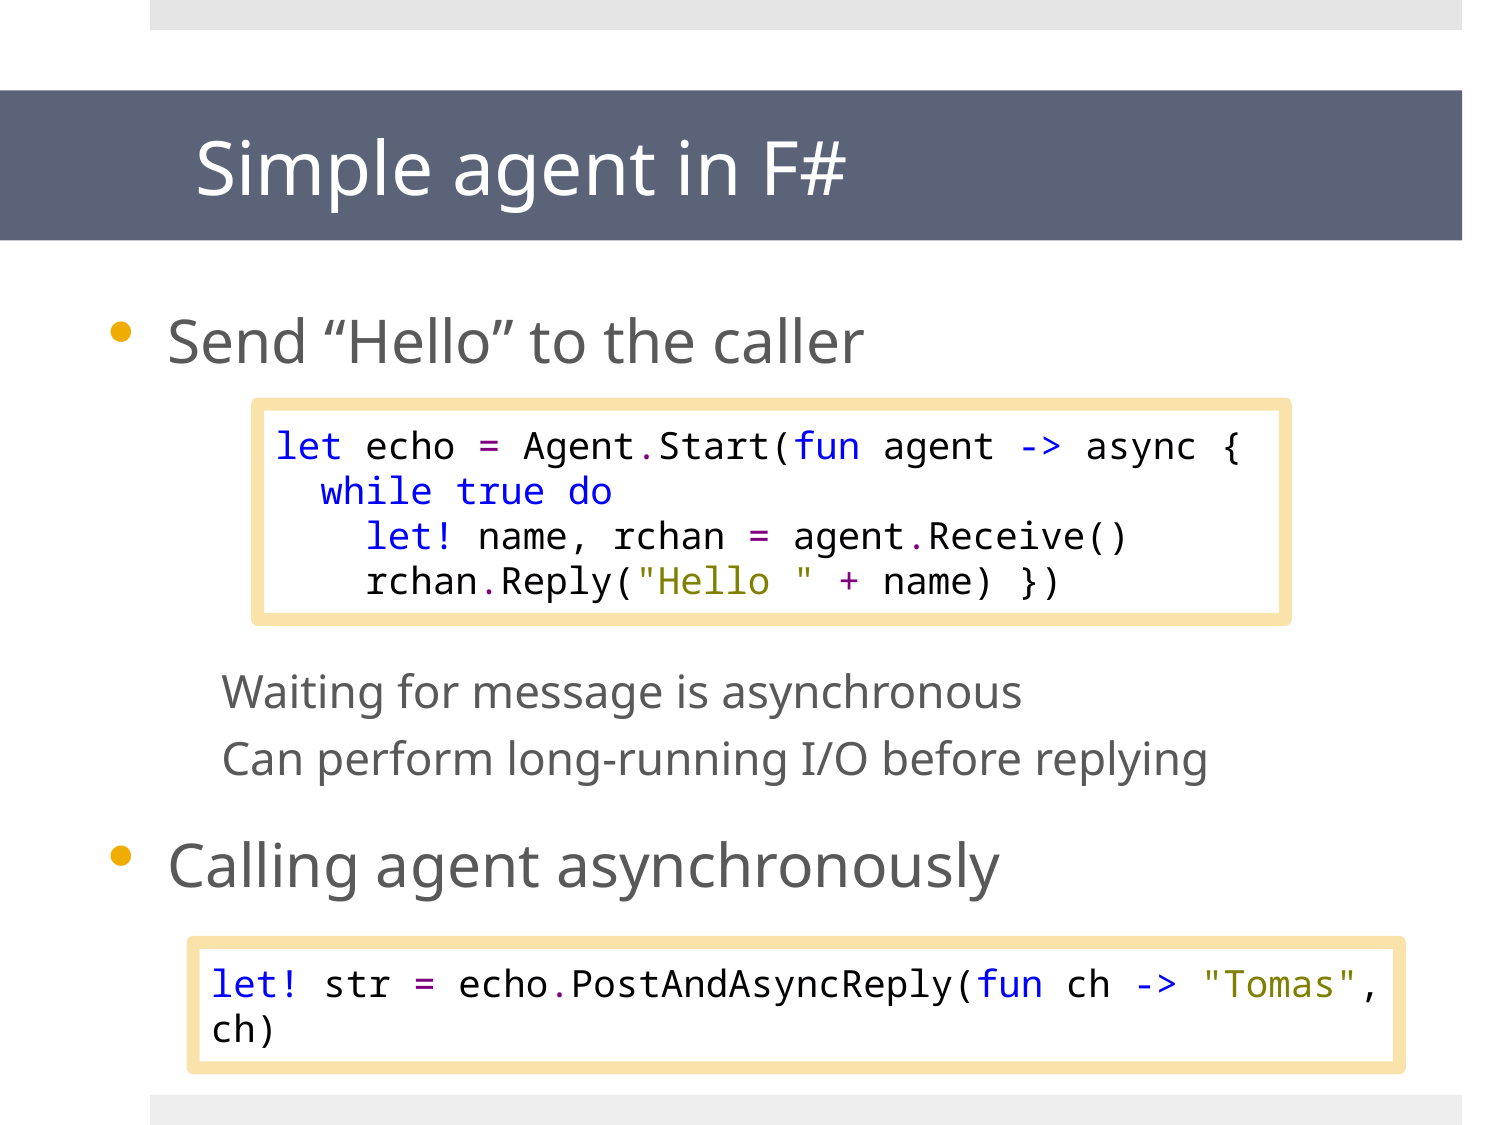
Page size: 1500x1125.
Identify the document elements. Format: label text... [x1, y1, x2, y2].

text_box let! str = echo.PostAndAsyncReply(fun ch -> "Tomas", ch) [193, 942, 1400, 1068]
title Simple agent in F# [0, 90, 1463, 241]
list Send “Hello” to the caller Waiting for message is asynchronous Can perform long-running I/O before replying Calling agent asynchronously [95, 295, 1457, 1071]
text_box let echo = Agent.Start(fun agent -> async { while true do let! name, rchan = agent.Receive() rchan.Reply("Hello " + name) }) [257, 404, 1286, 620]
